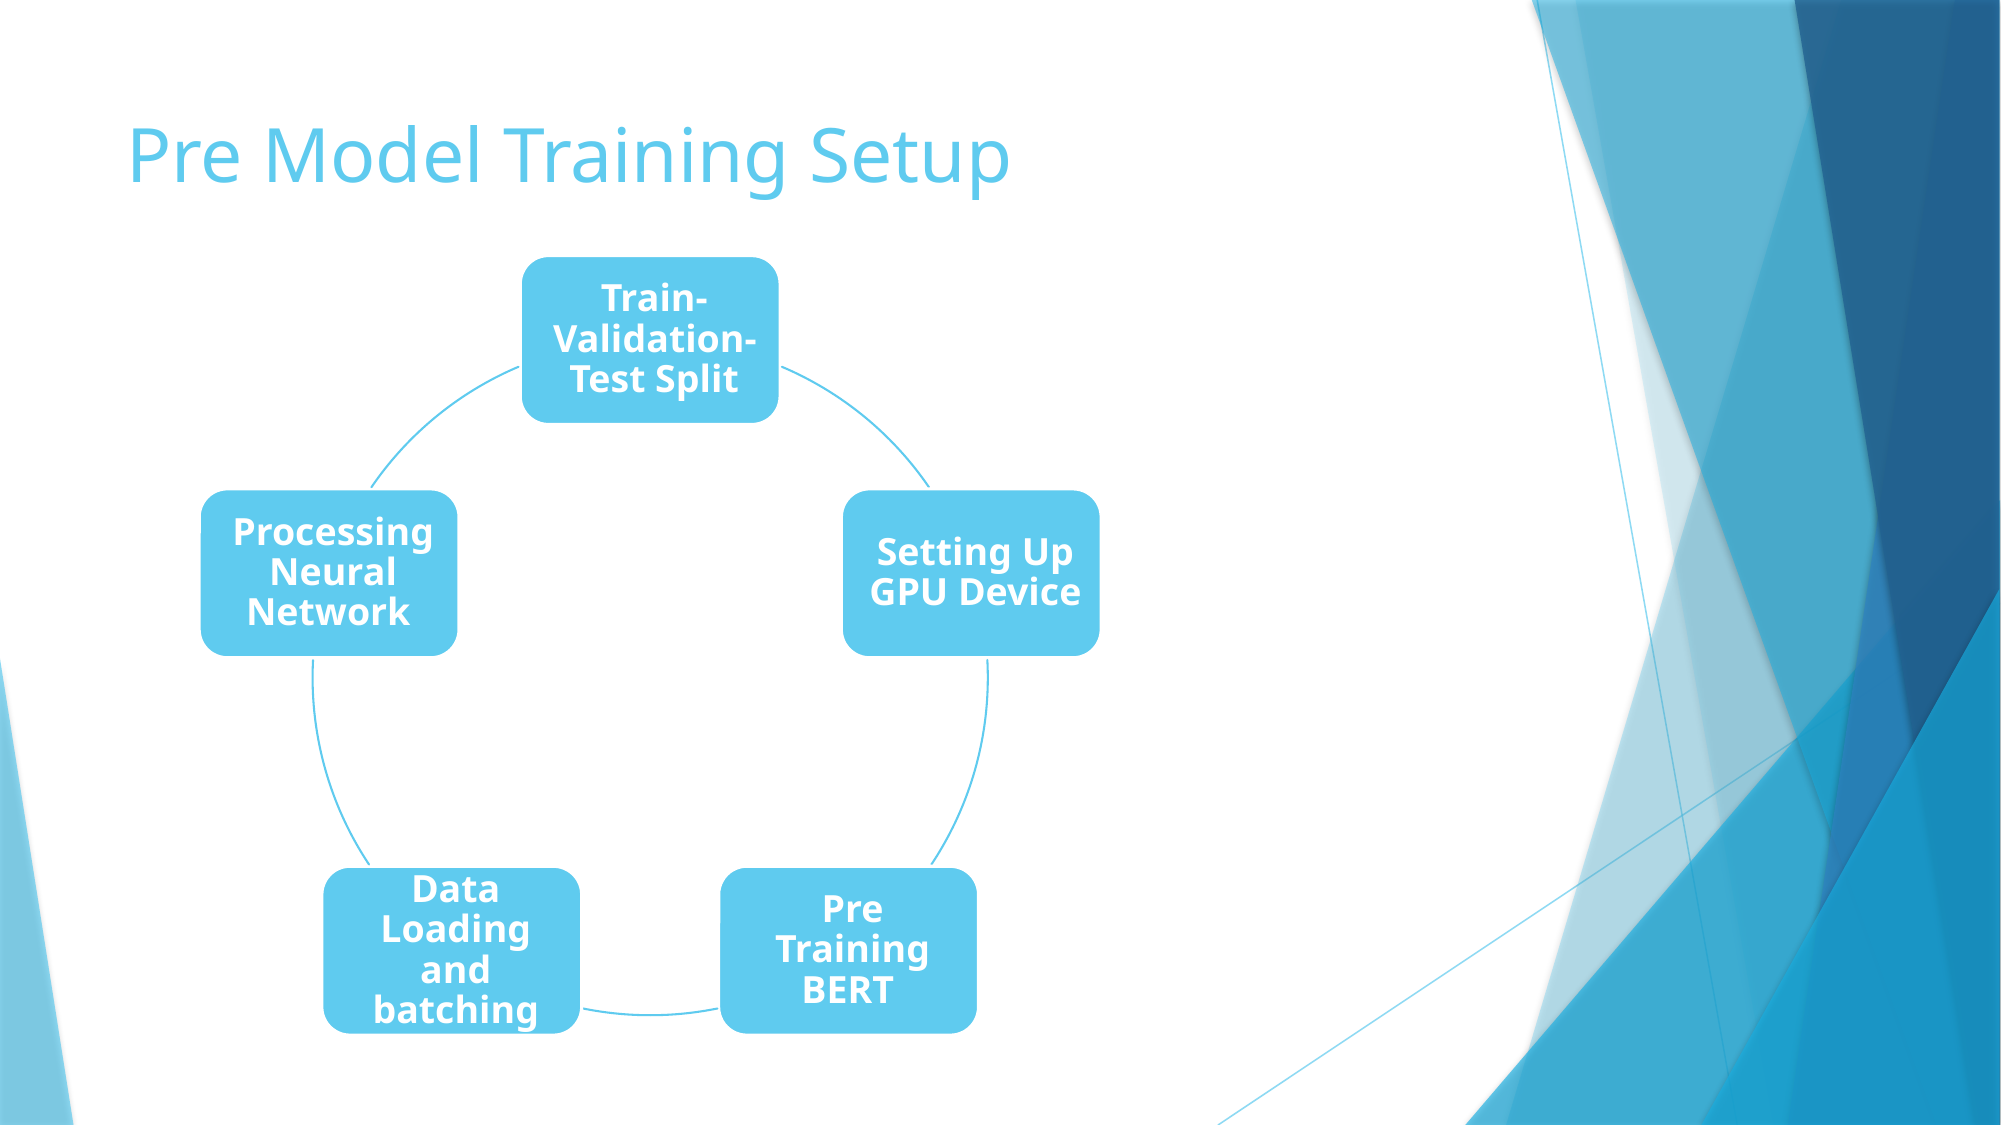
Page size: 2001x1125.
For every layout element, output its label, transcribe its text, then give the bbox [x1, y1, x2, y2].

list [0, 254, 1476, 1048]
title Pre Model Training Setup [111, 99, 1522, 317]
